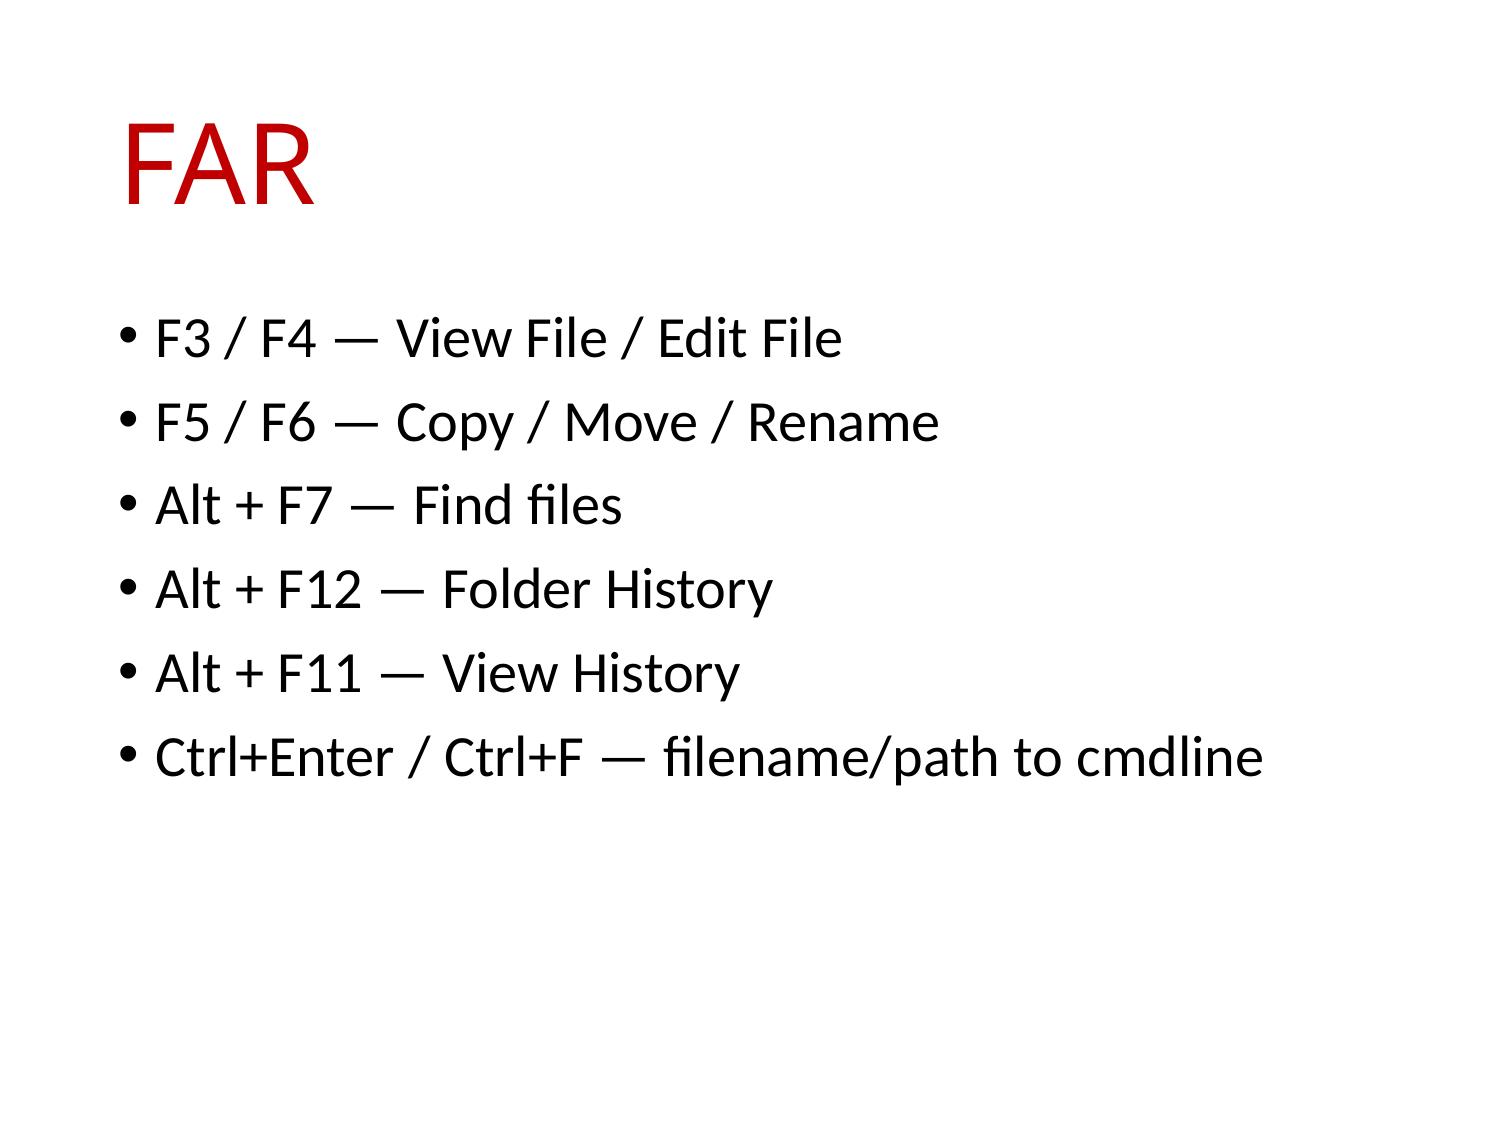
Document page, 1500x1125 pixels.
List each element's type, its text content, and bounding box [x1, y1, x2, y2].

title FAR [103, 59, 1397, 278]
list F3 / F4 — View File / Edit File F5 / F6 — Copy / Move / Rename Alt + F7 — Find files Alt + F12 — Folder History Alt + F11 — View History Ctrl+Enter / Ctrl+F — filename/path to cmdline [103, 299, 1397, 1014]
